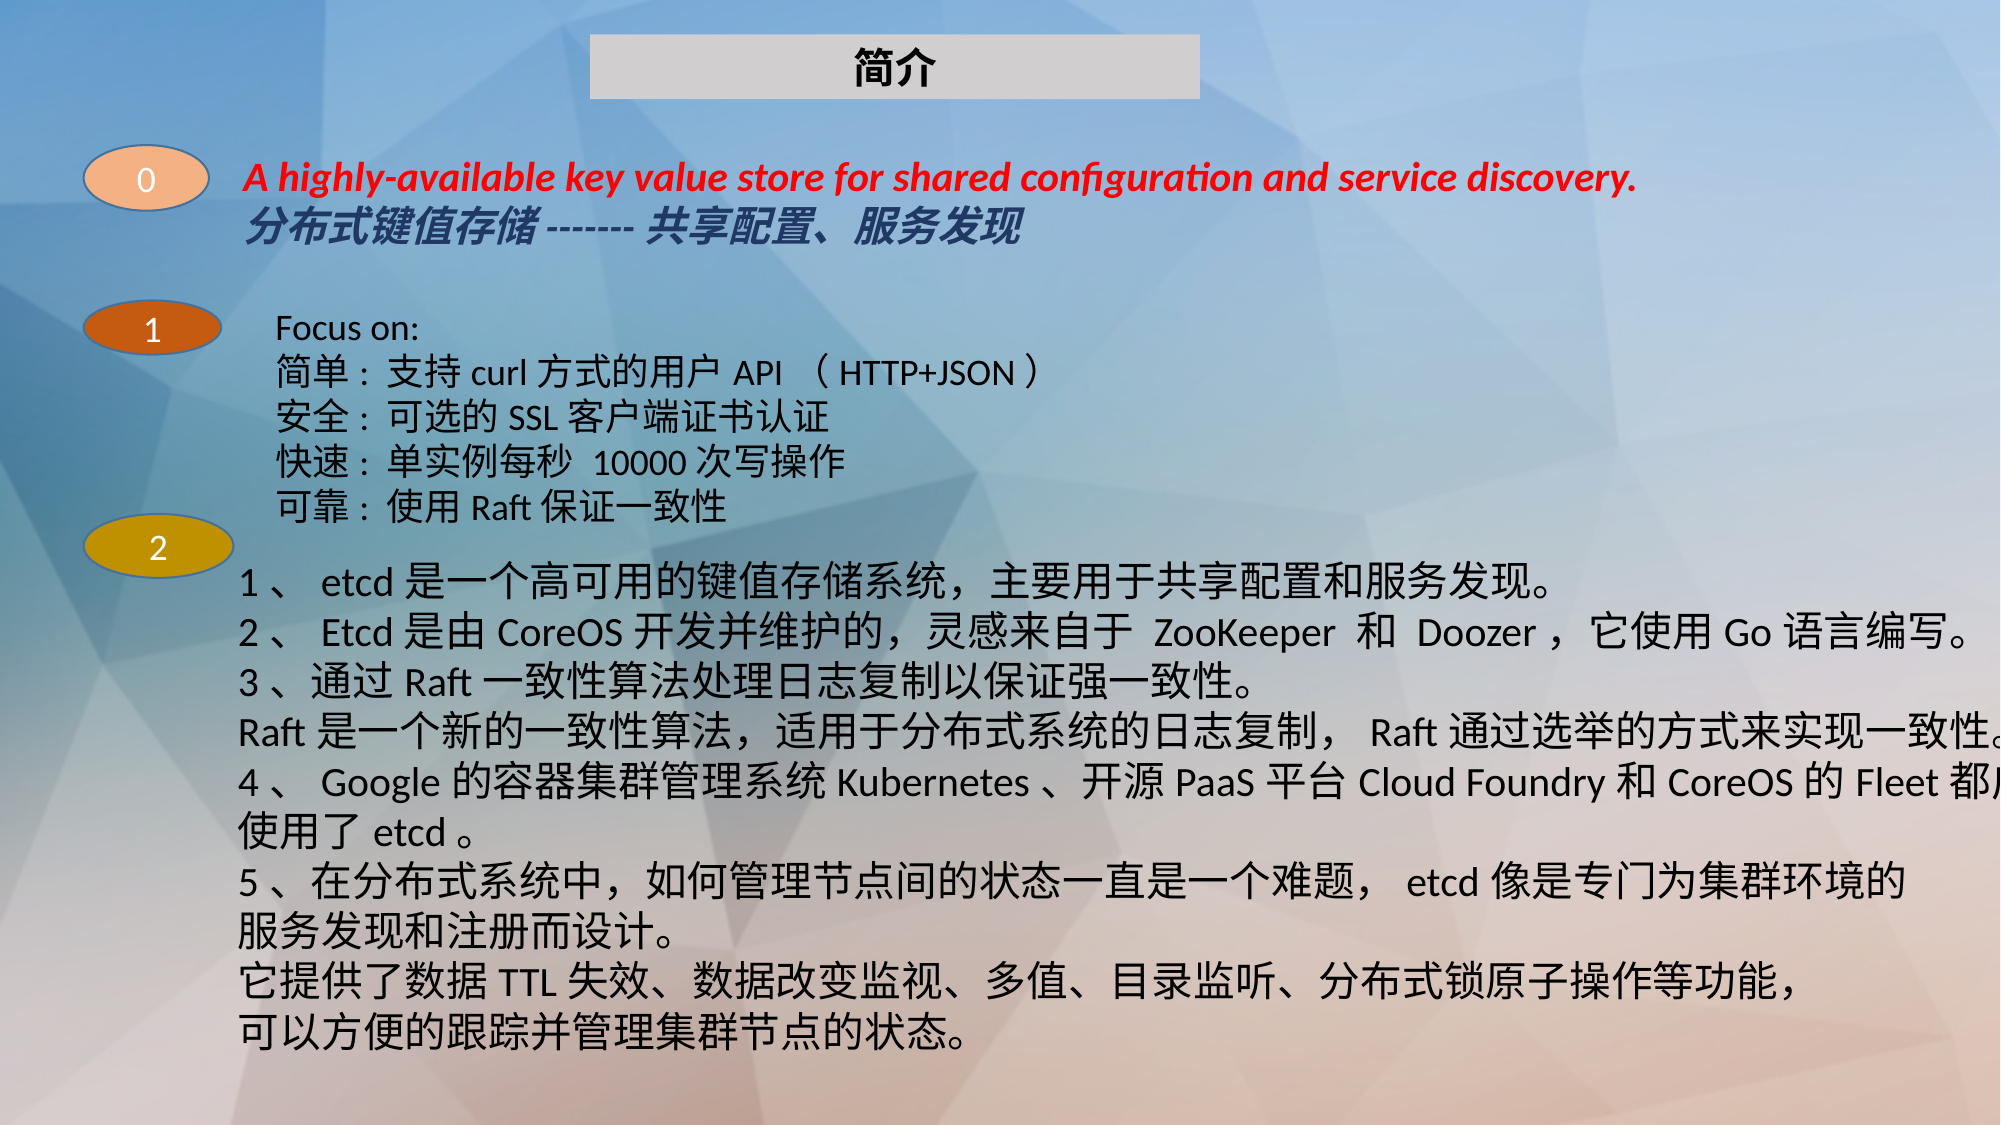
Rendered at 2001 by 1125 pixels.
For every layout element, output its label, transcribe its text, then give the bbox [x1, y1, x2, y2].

text_box 2 [82, 512, 235, 579]
text_box Focus on: 简单: 支持curl方式的用户API（HTTP+JSON） 安全: 可选的SSL客户端证书认证 快速: 单实例每秒 10000次写操作 可靠: 使用Raft保证一致性 [260, 295, 1623, 536]
text_box 简介 [590, 34, 1200, 100]
text_box A highly-available key value store for shared configuration and service discovery. 分布式键值存储-------共享配置、服务发现 [228, 142, 1736, 258]
text_box 1、etcd是一个高可用的键值存储系统，主要用于共享配置和服务发现。 2、Etcd是由CoreOS开发并维护的，灵感来自于 ZooKeeper 和 Doozer，它使用Go语言编写。 3、通过Raft一致性算法处理日志复制以保证强一致性。 Raft是一个新的一致性算法，适用于分布式系统的日志复制，Raft通过选举的方式来实现一致性。 4、Google的容器集群管理系统Kubernetes、开源PaaS平台Cloud Foundry和CoreOS的Fleet都广泛 使用了etcd。 5、在分布式系统中，如何管理节点间的状态一直是一个难题，etcd像是专门为集群环境的 服务发现和注册而设计。 它提供了数据TTL失效、数据改变监视、多值、目录监听、分布式锁原子操作等功能， 可以方便的跟踪并管理集群节点的状态。 [223, 547, 2000, 1063]
text_box 1 [82, 299, 223, 356]
text_box 0 [82, 144, 211, 212]
picture [0, 0, 2001, 1125]
